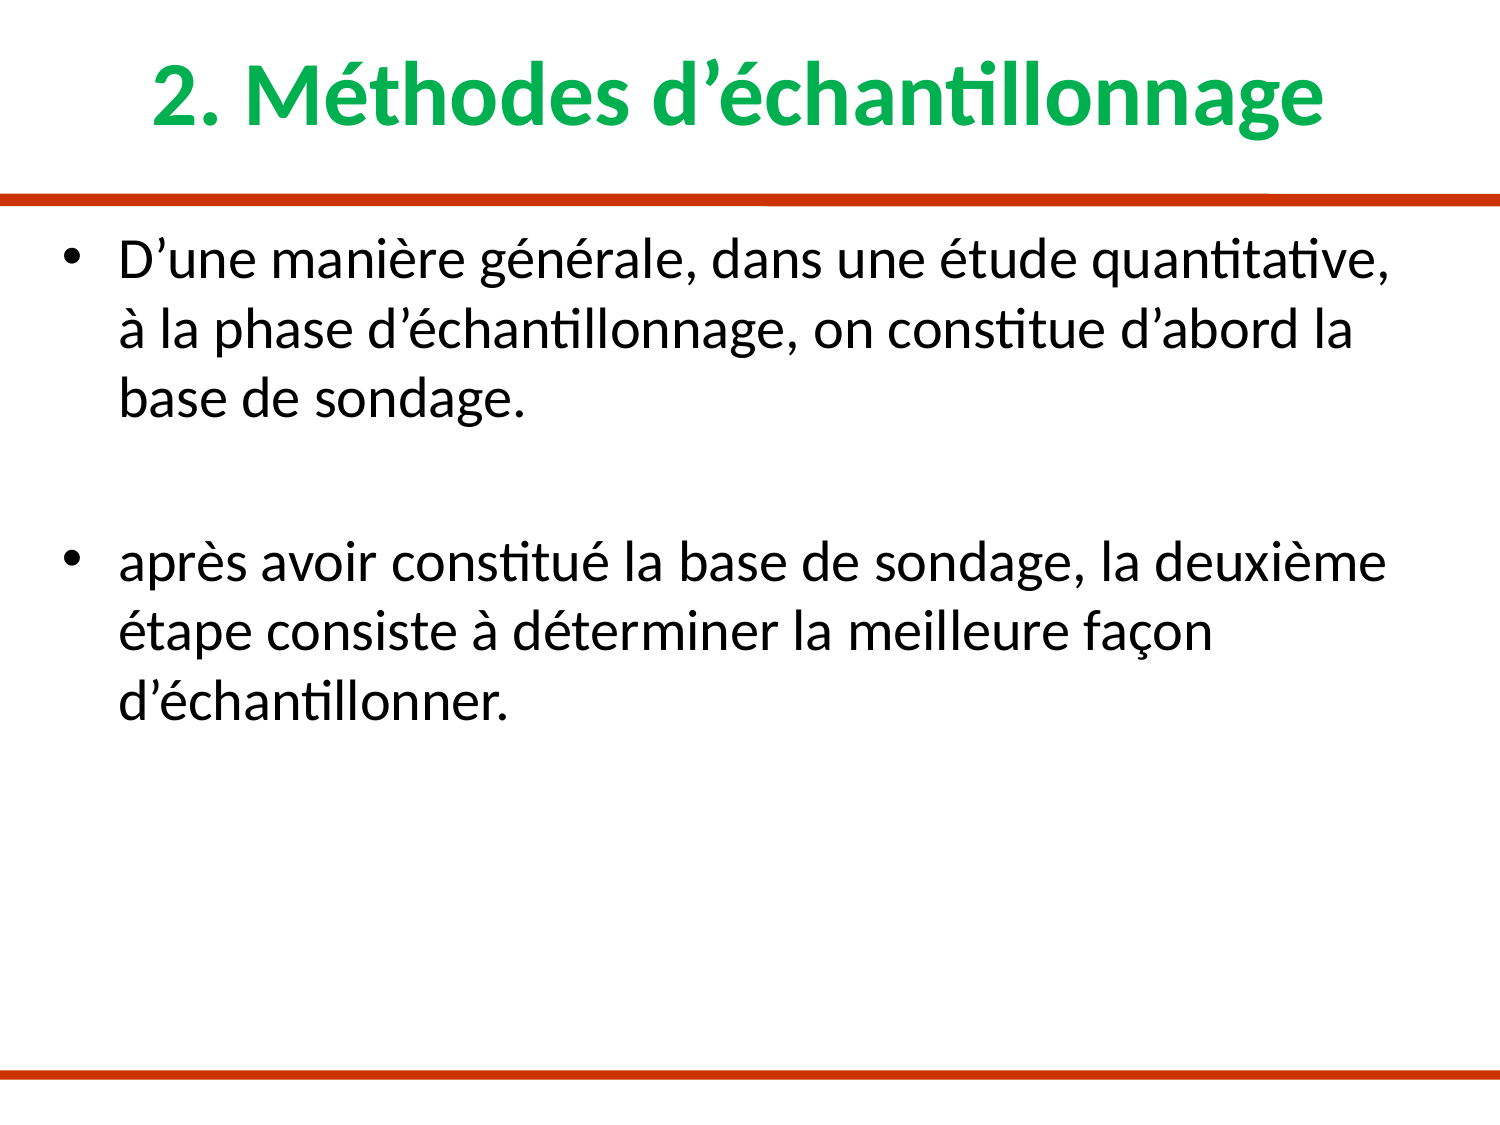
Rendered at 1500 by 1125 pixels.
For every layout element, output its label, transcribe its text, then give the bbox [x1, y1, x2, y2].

title 2. Méthodes d’échantillonnage [75, 11, 1425, 166]
list D’une manière générale, dans une étude quantitative, à la phase d’échantillonnage, on constitue d’abord la base de sondage. après avoir constitué la base de sondage, la deuxième étape consiste à déterminer la meilleure façon d’échantillonner. [46, 212, 1441, 1079]
